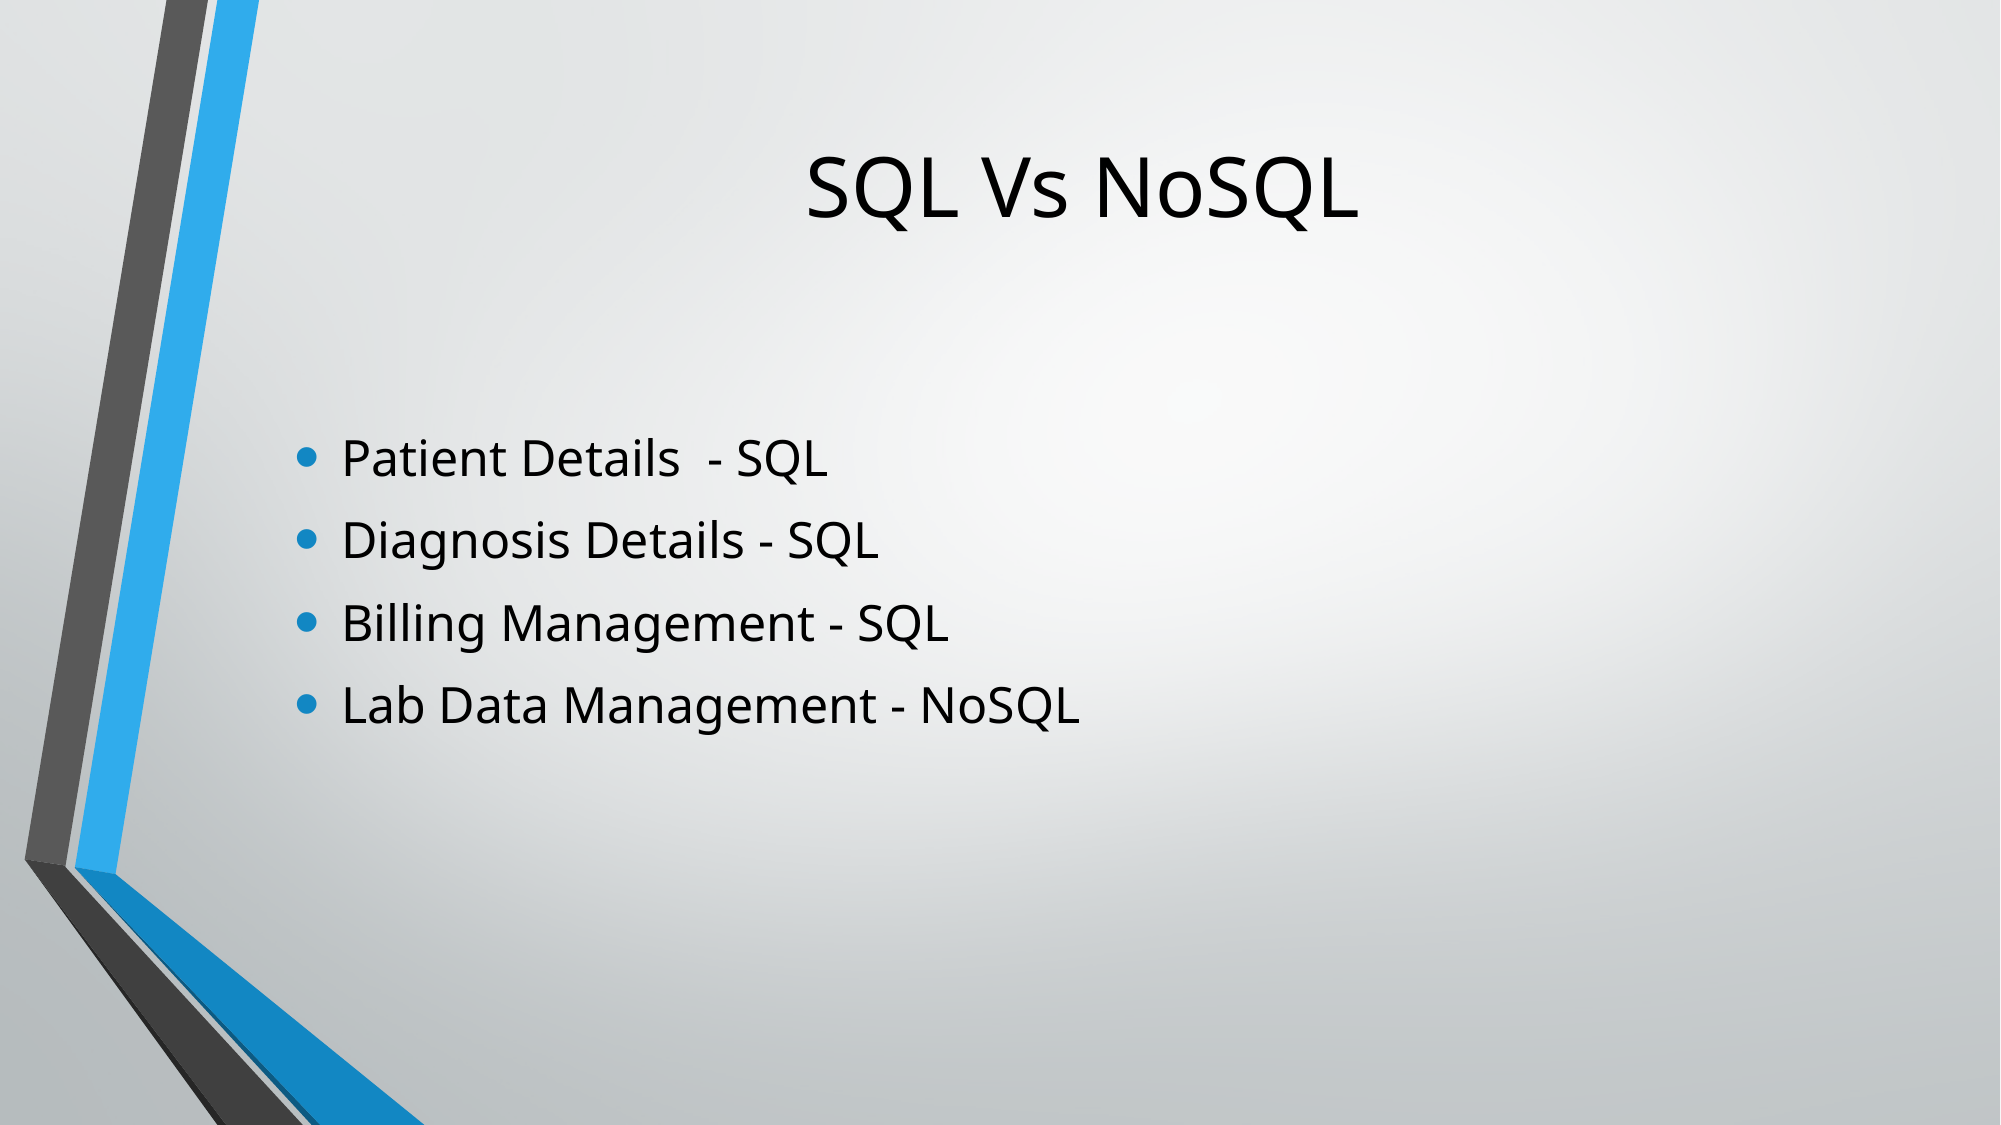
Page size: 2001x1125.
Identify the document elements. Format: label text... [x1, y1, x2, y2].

list Patient Details - SQL Diagnosis Details - SQL Billing Management - SQL Lab Data Management - NoSQL [279, 292, 1887, 950]
title SQL Vs NoSQL [279, 112, 1887, 257]
